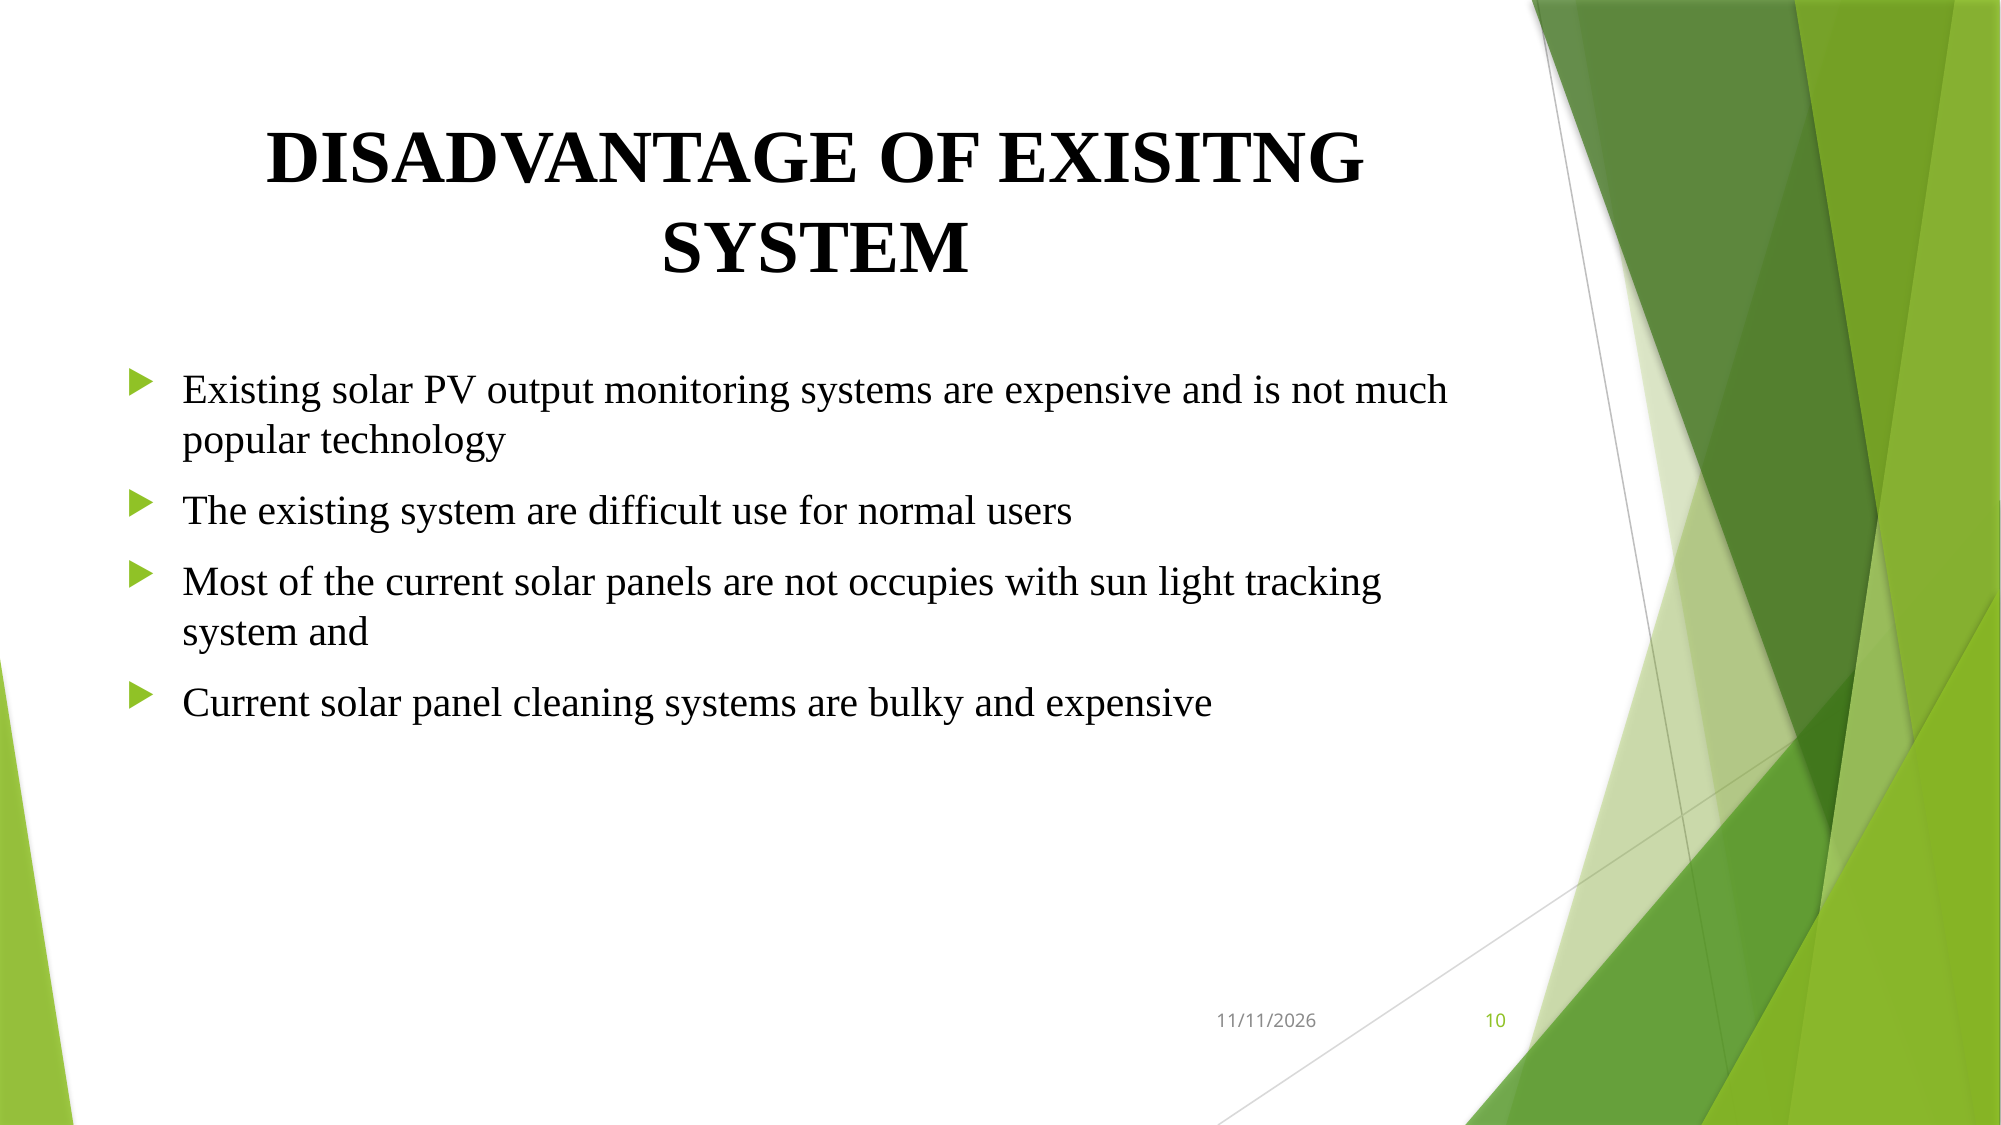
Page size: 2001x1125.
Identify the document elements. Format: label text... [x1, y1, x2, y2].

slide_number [1181, 991, 1332, 1051]
list Existing solar PV output monitoring systems are expensive and is not much popular technology The existing system are difficult use for normal users Most of the current solar panels are not occupies with sun light tracking system and Current solar panel cleaning systems are bulky and expensive [111, 354, 1522, 992]
slide_number 10 [1409, 991, 1522, 1051]
title DISADVANTAGE OF EXISITNG SYSTEM [111, 99, 1522, 317]
